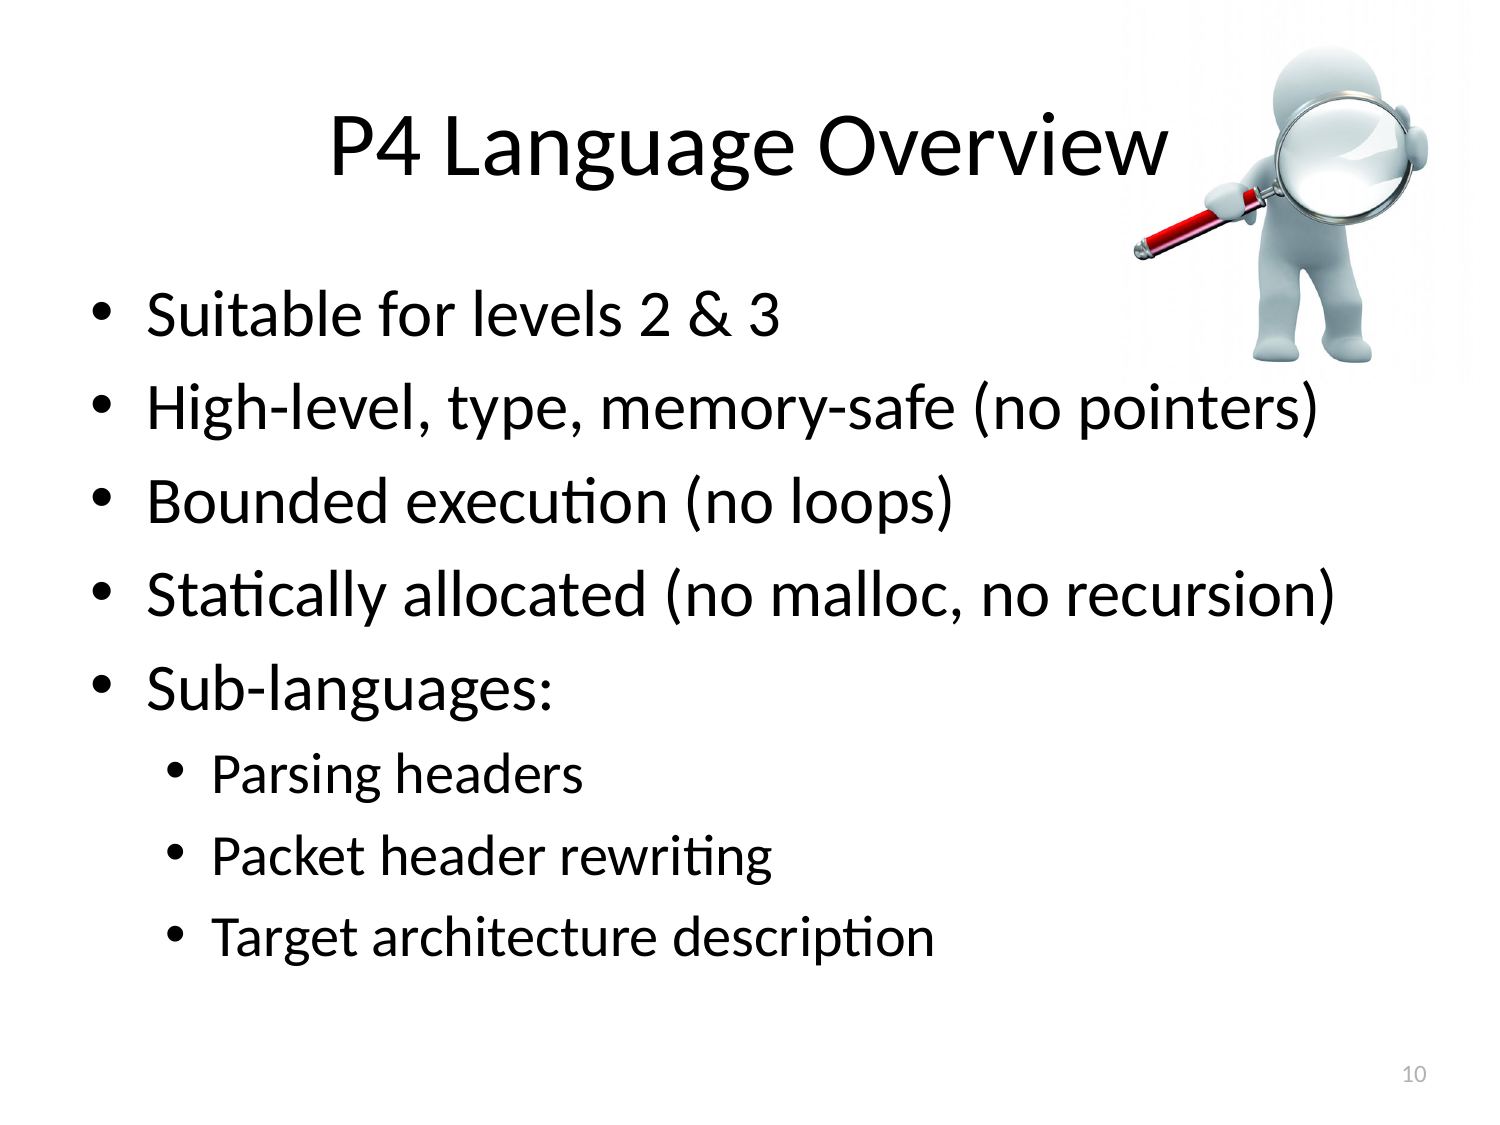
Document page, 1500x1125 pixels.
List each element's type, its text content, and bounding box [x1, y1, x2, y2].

title P4 Language Overview [75, 45, 1097, 233]
picture [1102, 0, 1488, 385]
slide_number 10 [1285, 1042, 1442, 1103]
list Suitable for levels 2 & 3 High-level, type, memory-safe (no pointers) Bounded execution (no loops) Statically allocated (no malloc, no recursion) Sub-languages: Parsing headers Packet header rewriting Target architecture description [75, 262, 1425, 1005]
